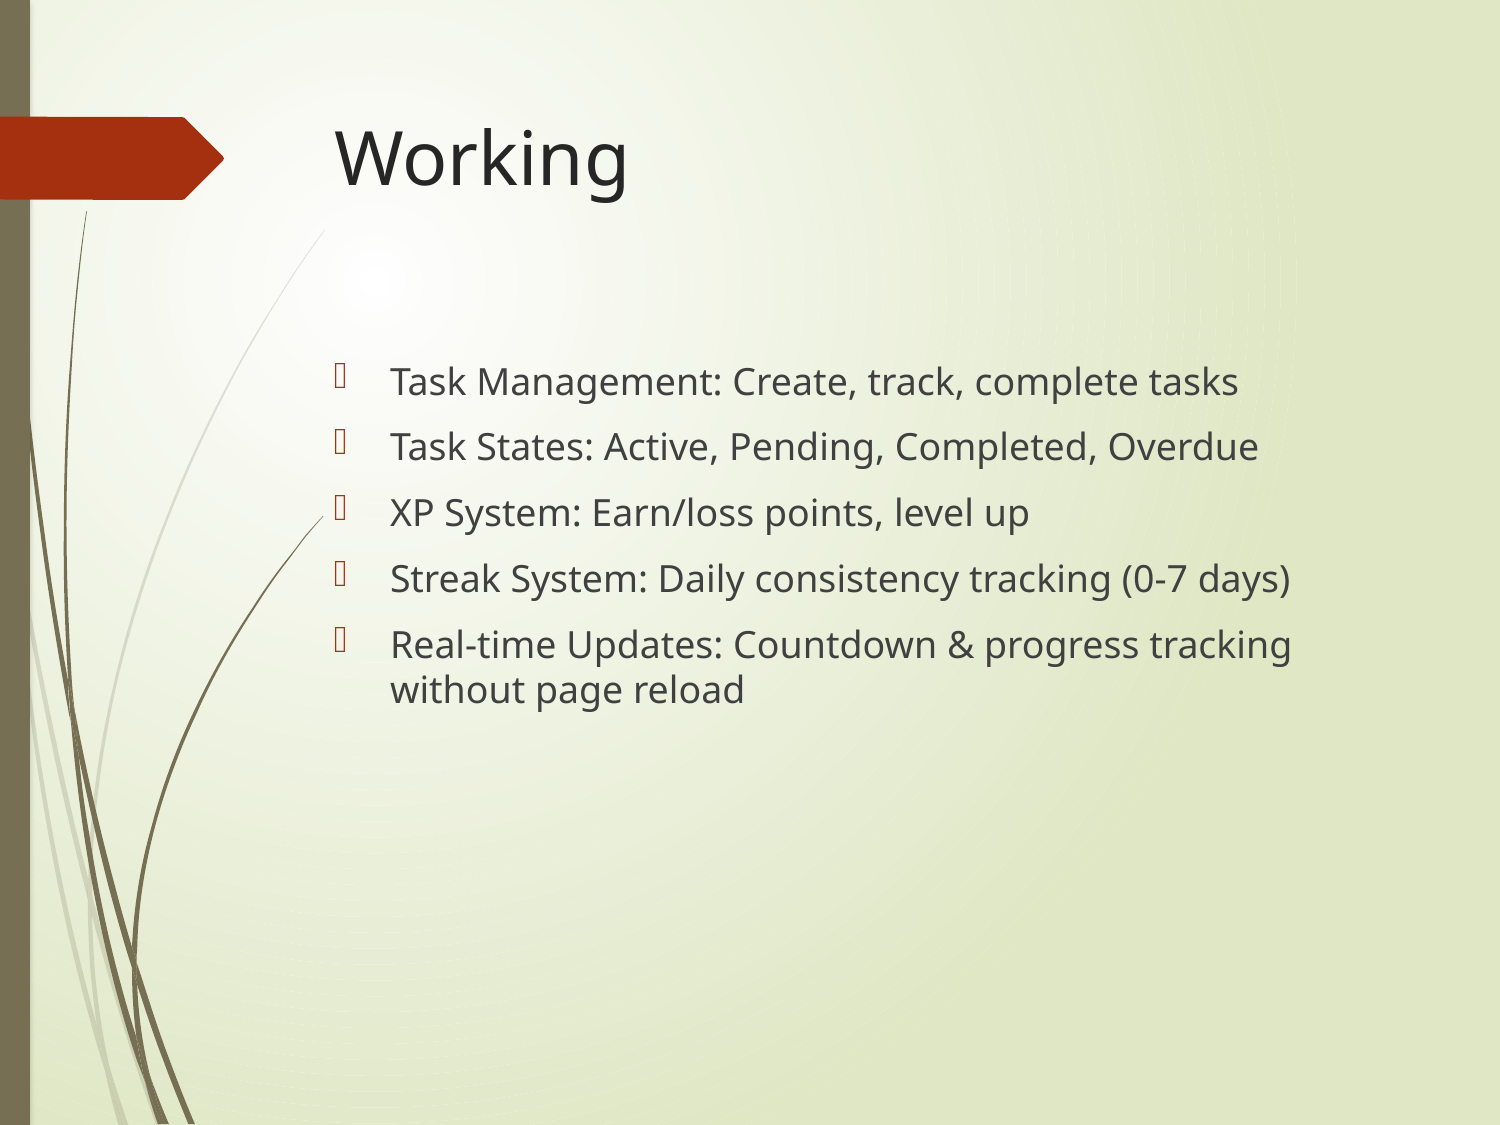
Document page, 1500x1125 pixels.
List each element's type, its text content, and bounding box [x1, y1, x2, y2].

title Working [319, 102, 1400, 313]
list Task Management: Create, track, complete tasks Task States: Active, Pending, Completed, Overdue XP System: Earn/loss points, level up Streak System: Daily consistency tracking (0-7 days) Real-time Updates: Countdown & progress tracking without page reload [318, 350, 1400, 970]
